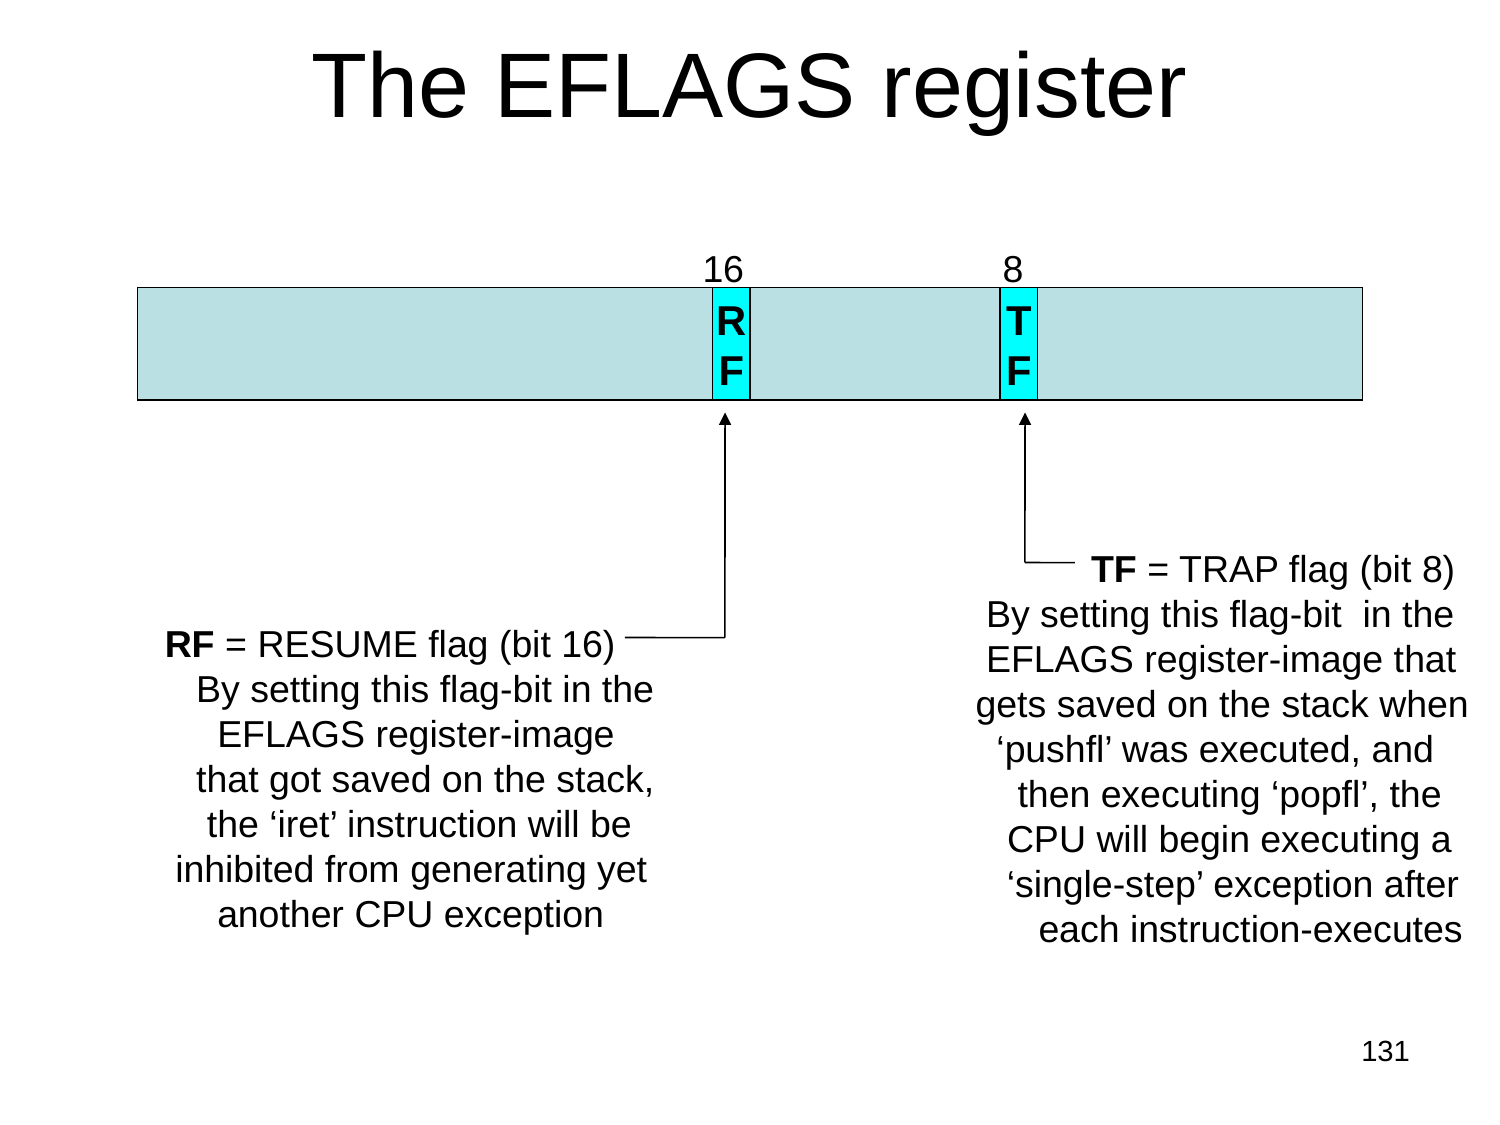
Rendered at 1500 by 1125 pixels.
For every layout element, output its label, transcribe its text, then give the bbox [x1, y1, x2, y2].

text_box R F [712, 298, 750, 400]
text_box [1038, 287, 1363, 400]
text_box [750, 287, 999, 400]
text_box 16 [687, 237, 760, 298]
text_box [1018, 412, 1032, 562]
text_box 8 [987, 237, 1039, 298]
text_box T F [999, 298, 1038, 400]
text_box TF = TRAP flag (bit 8) By setting this flag-bit in the EFLAGS register-image that gets saved on the stack when ‘pushfl’ was executed, and then executing ‘popfl’, the CPU will begin executing a ‘single-step’ exception after each instruction-executes [950, 537, 1489, 958]
title The EFLAGS register [74, 0, 1426, 176]
text_box RF = RESUME flag (bit 16) By setting this flag-bit in the EFLAGS register-image that got saved on the stack, the ‘iret’ instruction will be inhibited from generating yet another CPU exception [150, 612, 681, 943]
text_box [137, 287, 712, 400]
text_box [718, 412, 732, 638]
slide_number 131 [1074, 1024, 1426, 1103]
